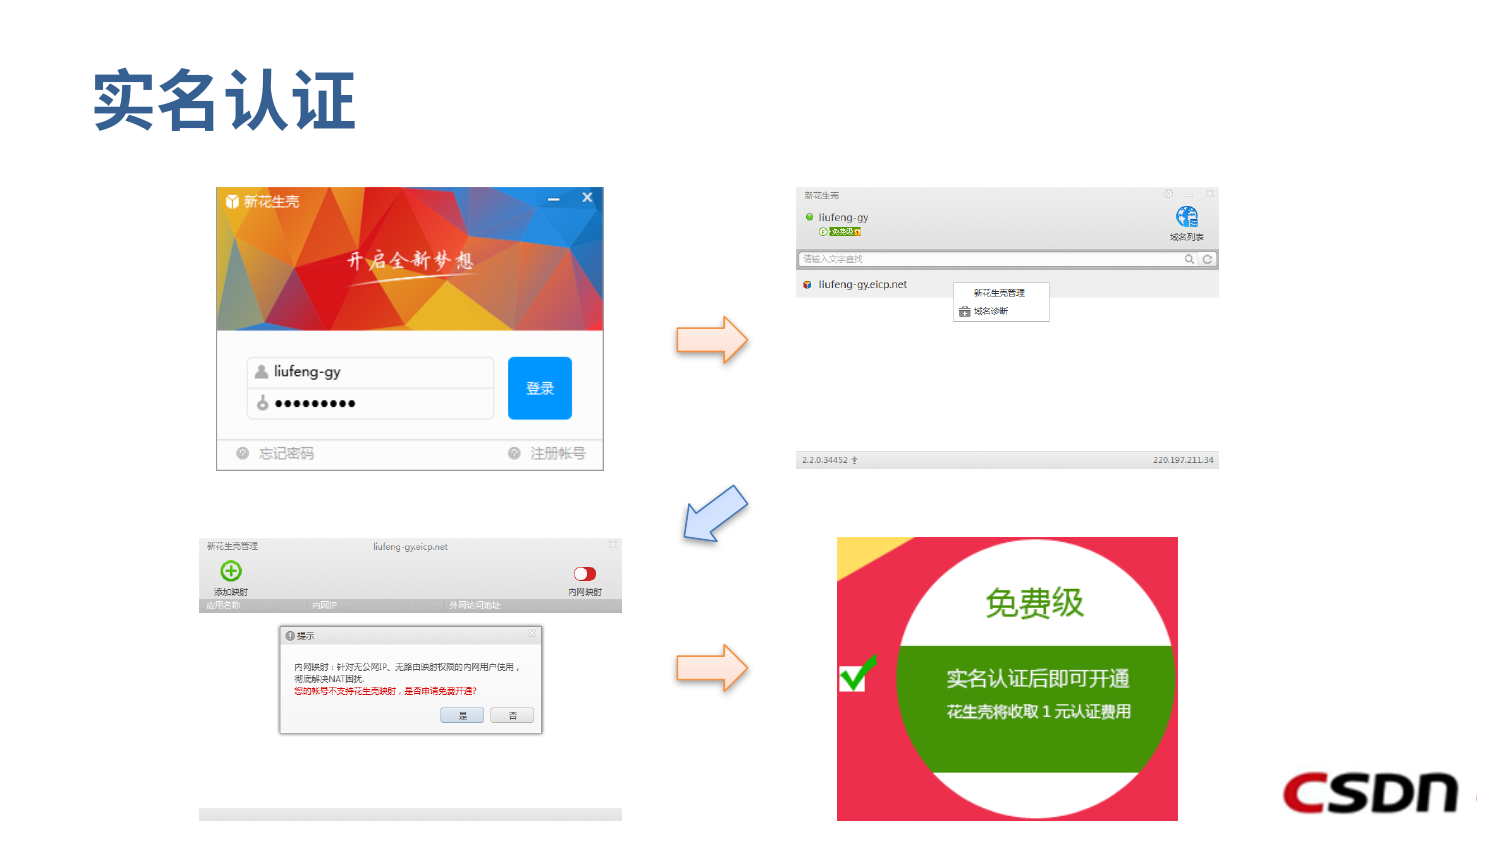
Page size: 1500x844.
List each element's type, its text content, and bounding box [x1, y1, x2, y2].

picture [216, 187, 604, 471]
title 实名认证 [75, 45, 1425, 153]
picture [1257, 740, 1477, 824]
text_box [683, 484, 749, 543]
text_box [676, 643, 749, 693]
picture [198, 538, 622, 821]
picture [837, 537, 1178, 821]
picture [796, 187, 1219, 469]
text_box [676, 315, 749, 364]
